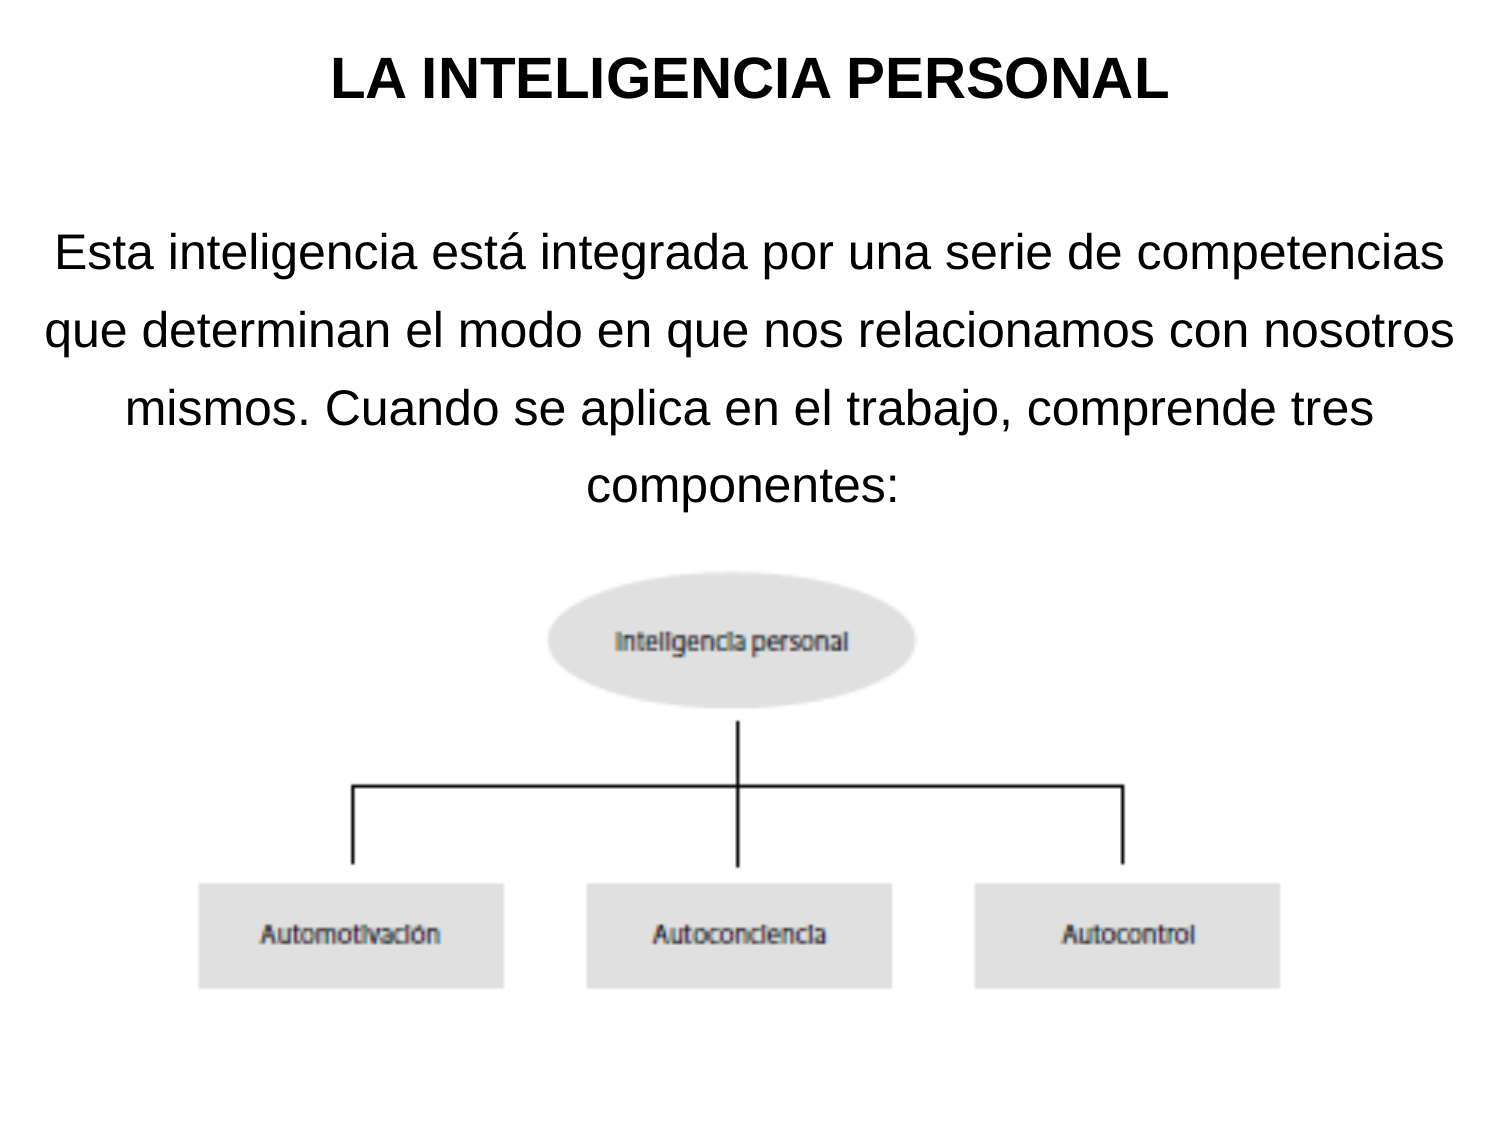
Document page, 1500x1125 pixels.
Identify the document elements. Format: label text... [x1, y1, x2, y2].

text_box LA INTELIGENCIA PERSONAL Esta inteligencia está integrada por una serie de competencias que determinan el modo en que nos relacionamos con nosotros mismos. Cuando se aplica en el trabajo, comprende tres componentes: [29, 11, 1471, 721]
picture [170, 514, 1329, 1031]
